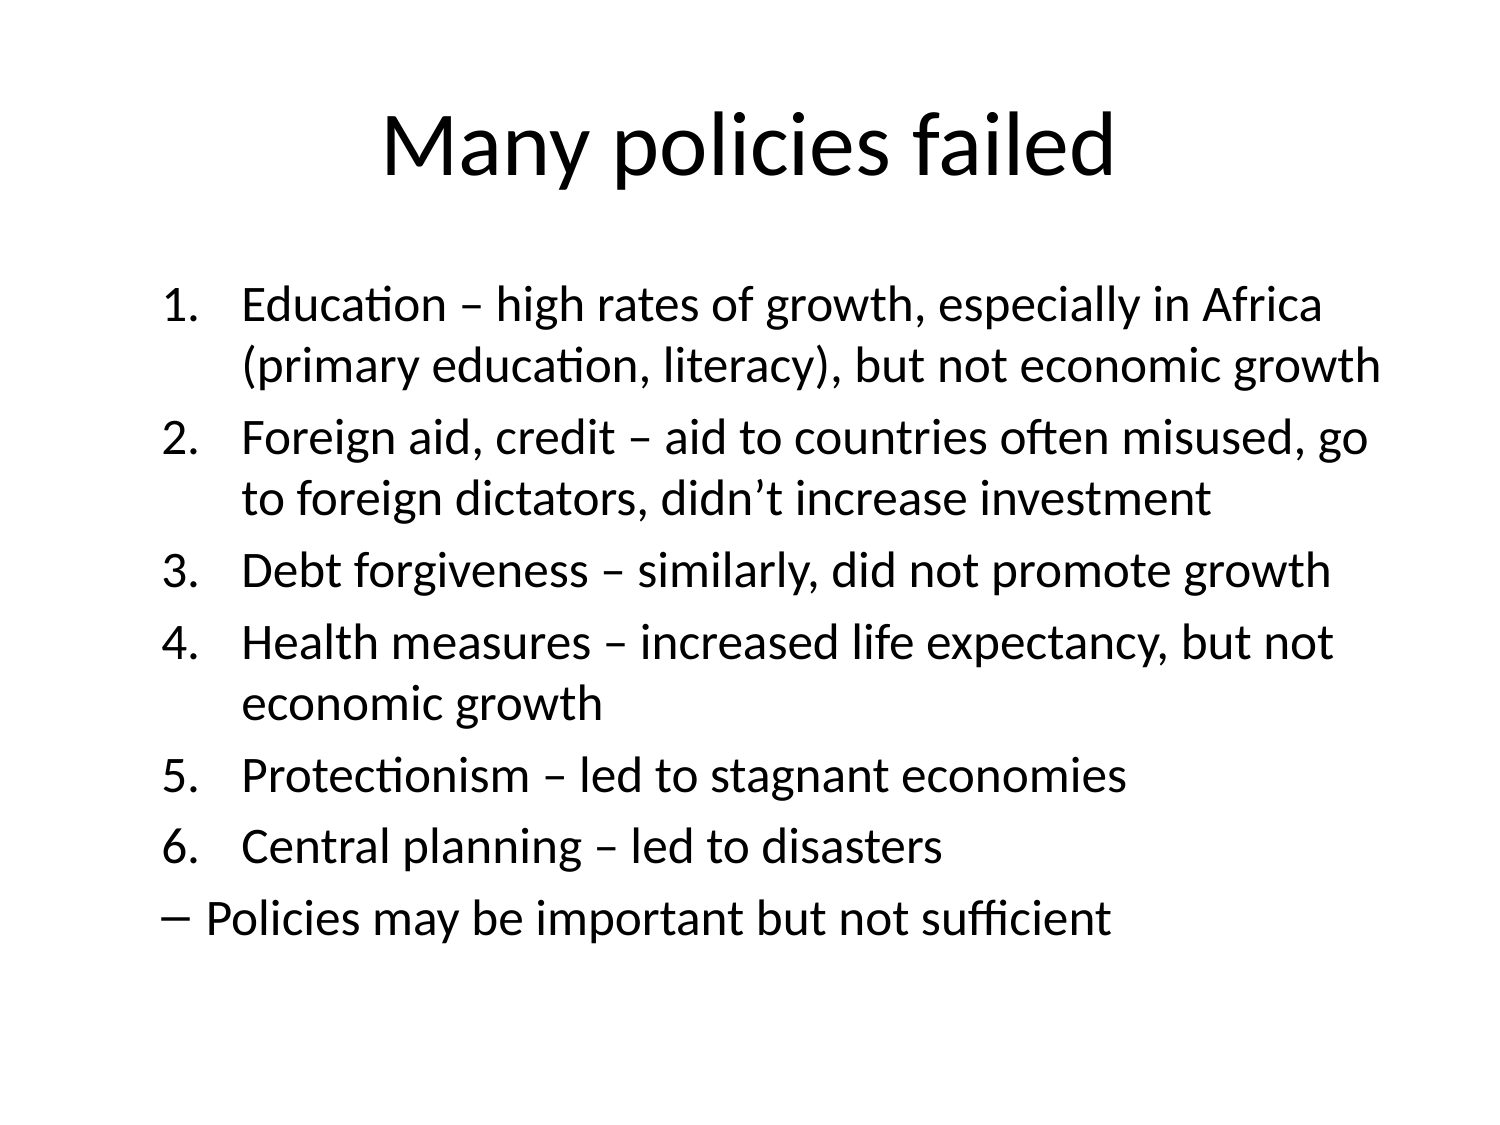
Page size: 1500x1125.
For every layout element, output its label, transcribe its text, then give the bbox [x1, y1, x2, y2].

list Education – high rates of growth, especially in Africa (primary education, literacy), but not economic growth Foreign aid, credit – aid to countries often misused, go to foreign dictators, didn’t increase investment Debt forgiveness – similarly, did not promote growth Health measures – increased life expectancy, but not economic growth Protectionism – led to stagnant economies Central planning – led to disasters Policies may be important but not sufficient [75, 262, 1425, 1005]
title Many policies failed [75, 45, 1425, 233]
